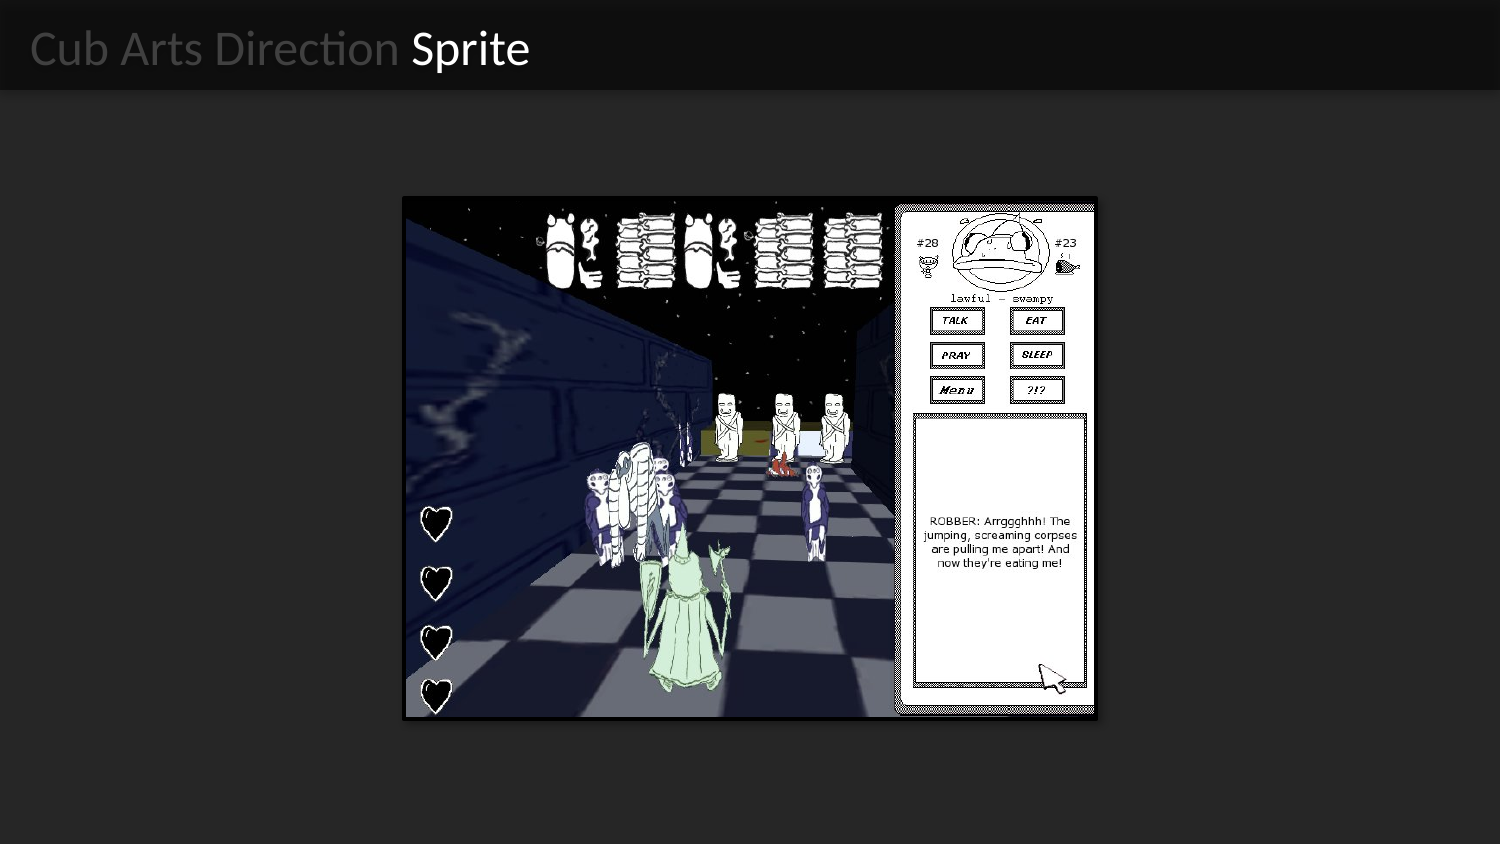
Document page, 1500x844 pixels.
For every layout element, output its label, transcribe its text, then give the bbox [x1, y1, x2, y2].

picture [405, 200, 1095, 718]
text_box Cub Arts Direction Sprite [0, 0, 1500, 90]
